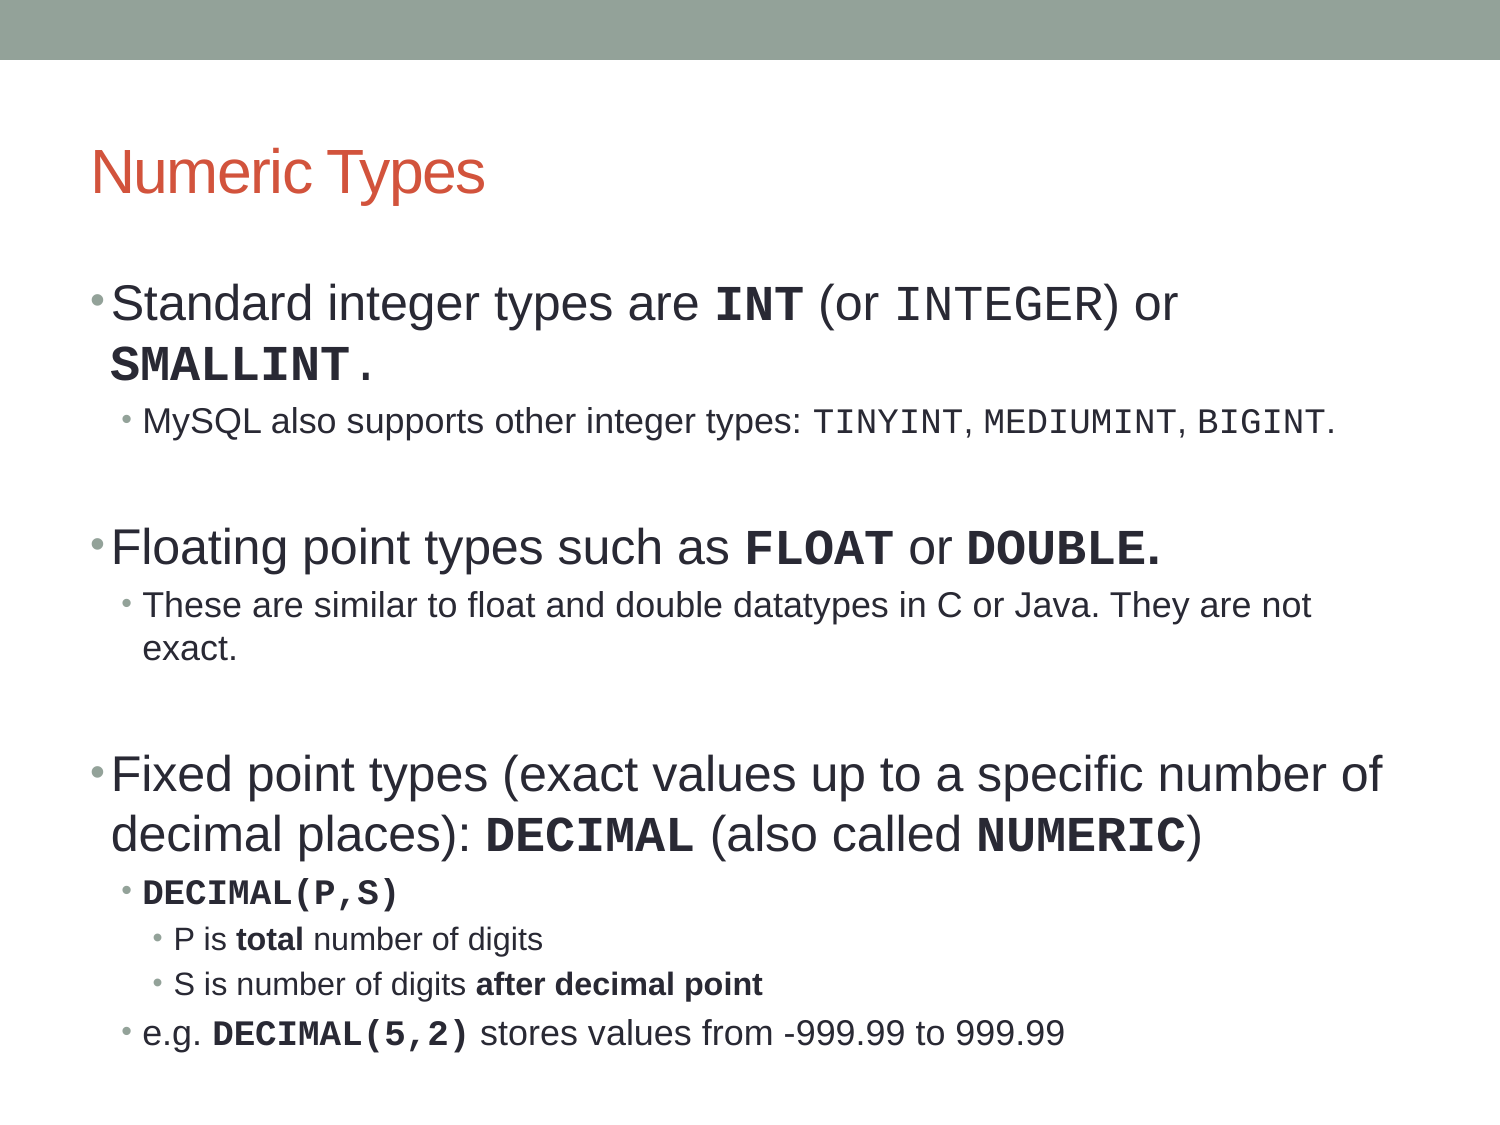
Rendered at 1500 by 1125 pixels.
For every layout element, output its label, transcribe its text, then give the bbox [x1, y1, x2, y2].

title Numeric Types [75, 87, 1425, 250]
list Standard integer types are INT (or INTEGER) or SMALLINT. MySQL also supports other integer types: TINYINT, MEDIUMINT, BIGINT. Floating point types such as FLOAT or DOUBLE. These are similar to float and double datatypes in C or Java. They are not exact. Fixed point types (exact values up to a specific number of decimal places): DECIMAL (also called NUMERIC) DECIMAL(P,S) P is total number of digits S is number of digits after decimal point e.g. DECIMAL(5,2) stores values from -999.99 to 999.99 [75, 262, 1425, 1063]
